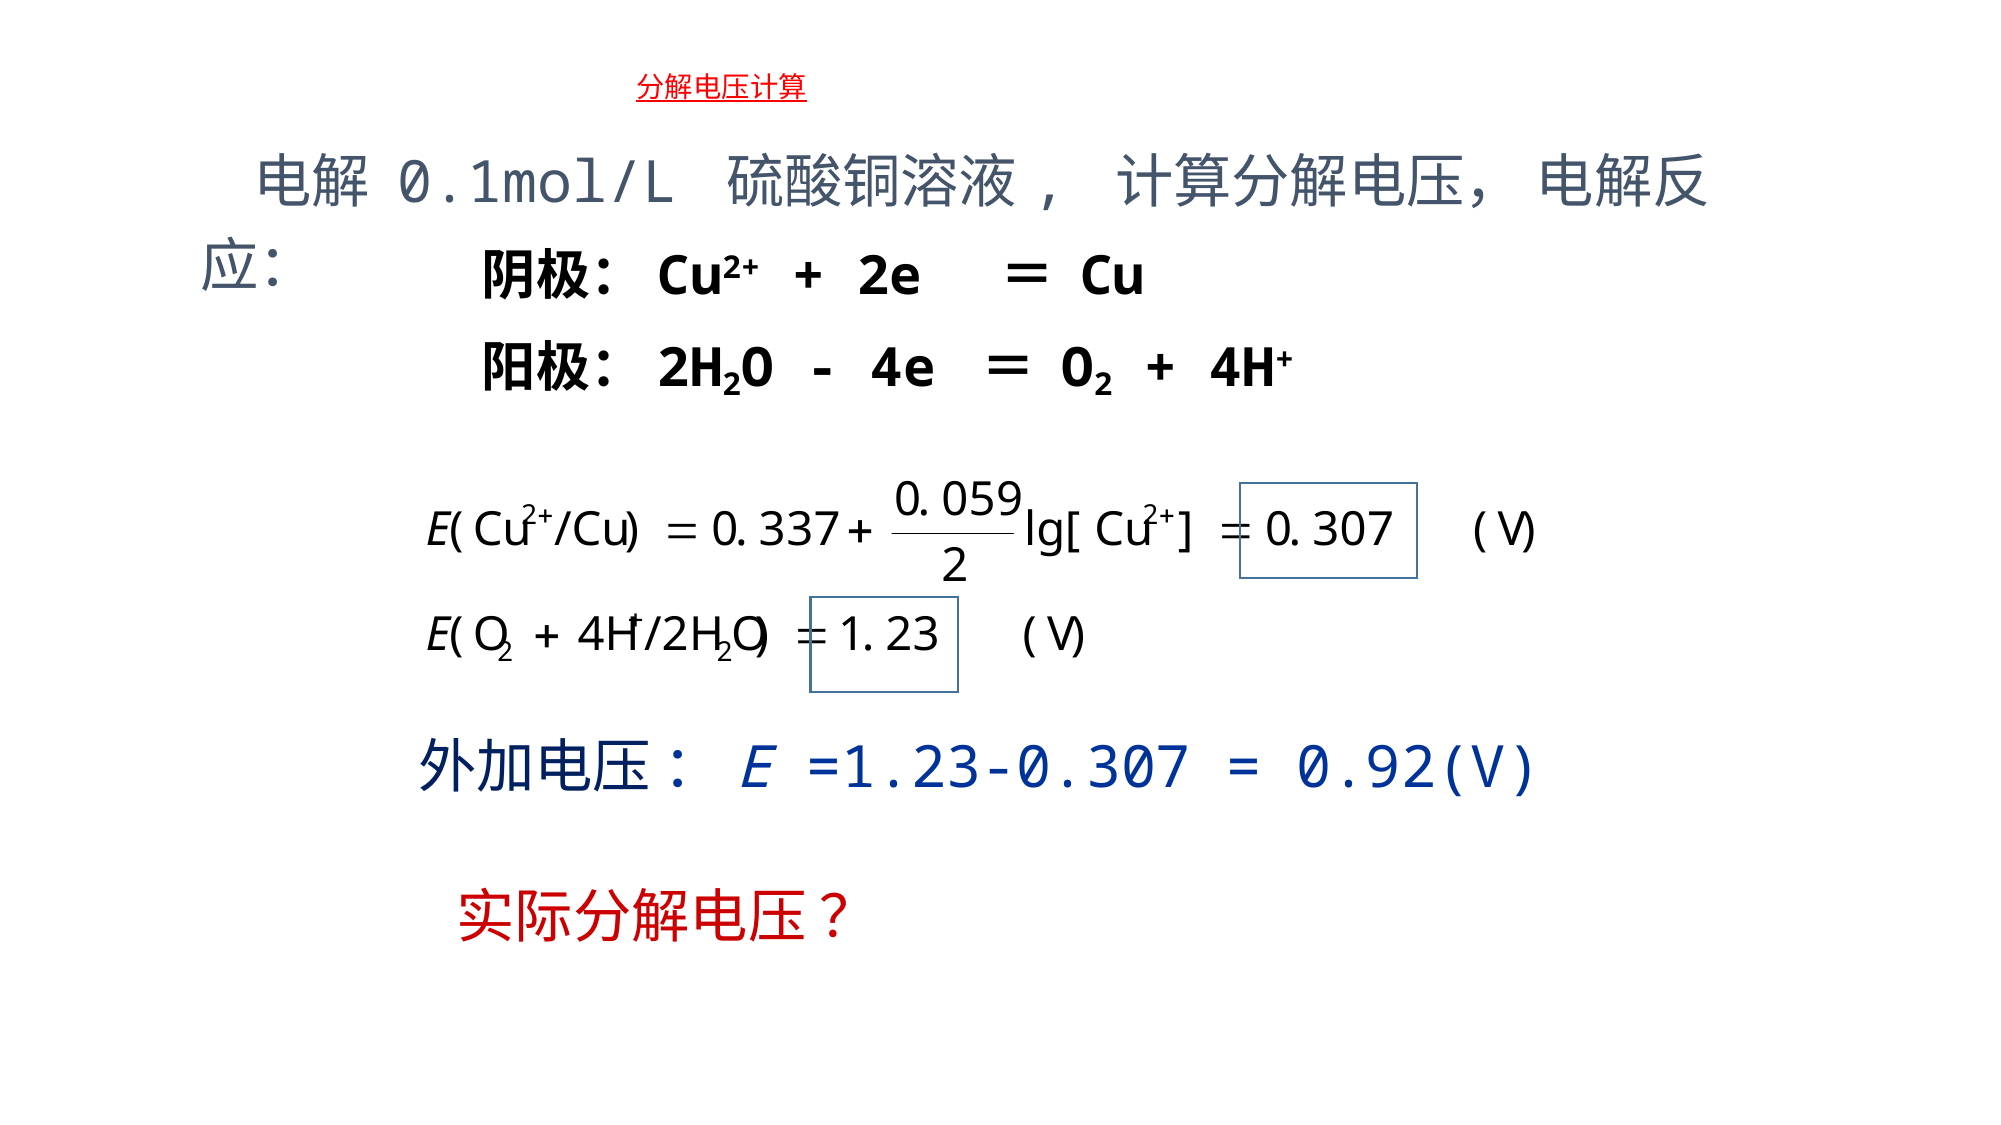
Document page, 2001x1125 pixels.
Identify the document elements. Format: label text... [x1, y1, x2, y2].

text_box [809, 671, 959, 693]
title 分解电压计算 [621, 65, 1186, 122]
text_box 外加电压 ：E =1.23-0.307 = 0.92(V) [403, 722, 1774, 883]
text_box 电解 0.1mol/L 硫酸铜溶液, 计算分解电压， 电解反应： [185, 122, 1752, 306]
text_box 实际分解电压 ？ [442, 871, 893, 957]
text_box 阴极：Cu2+ + 2e ＝ Cu 阳极：2H2O - 4e ＝ O2 + 4H+ [467, 233, 1380, 409]
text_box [419, 466, 1546, 671]
